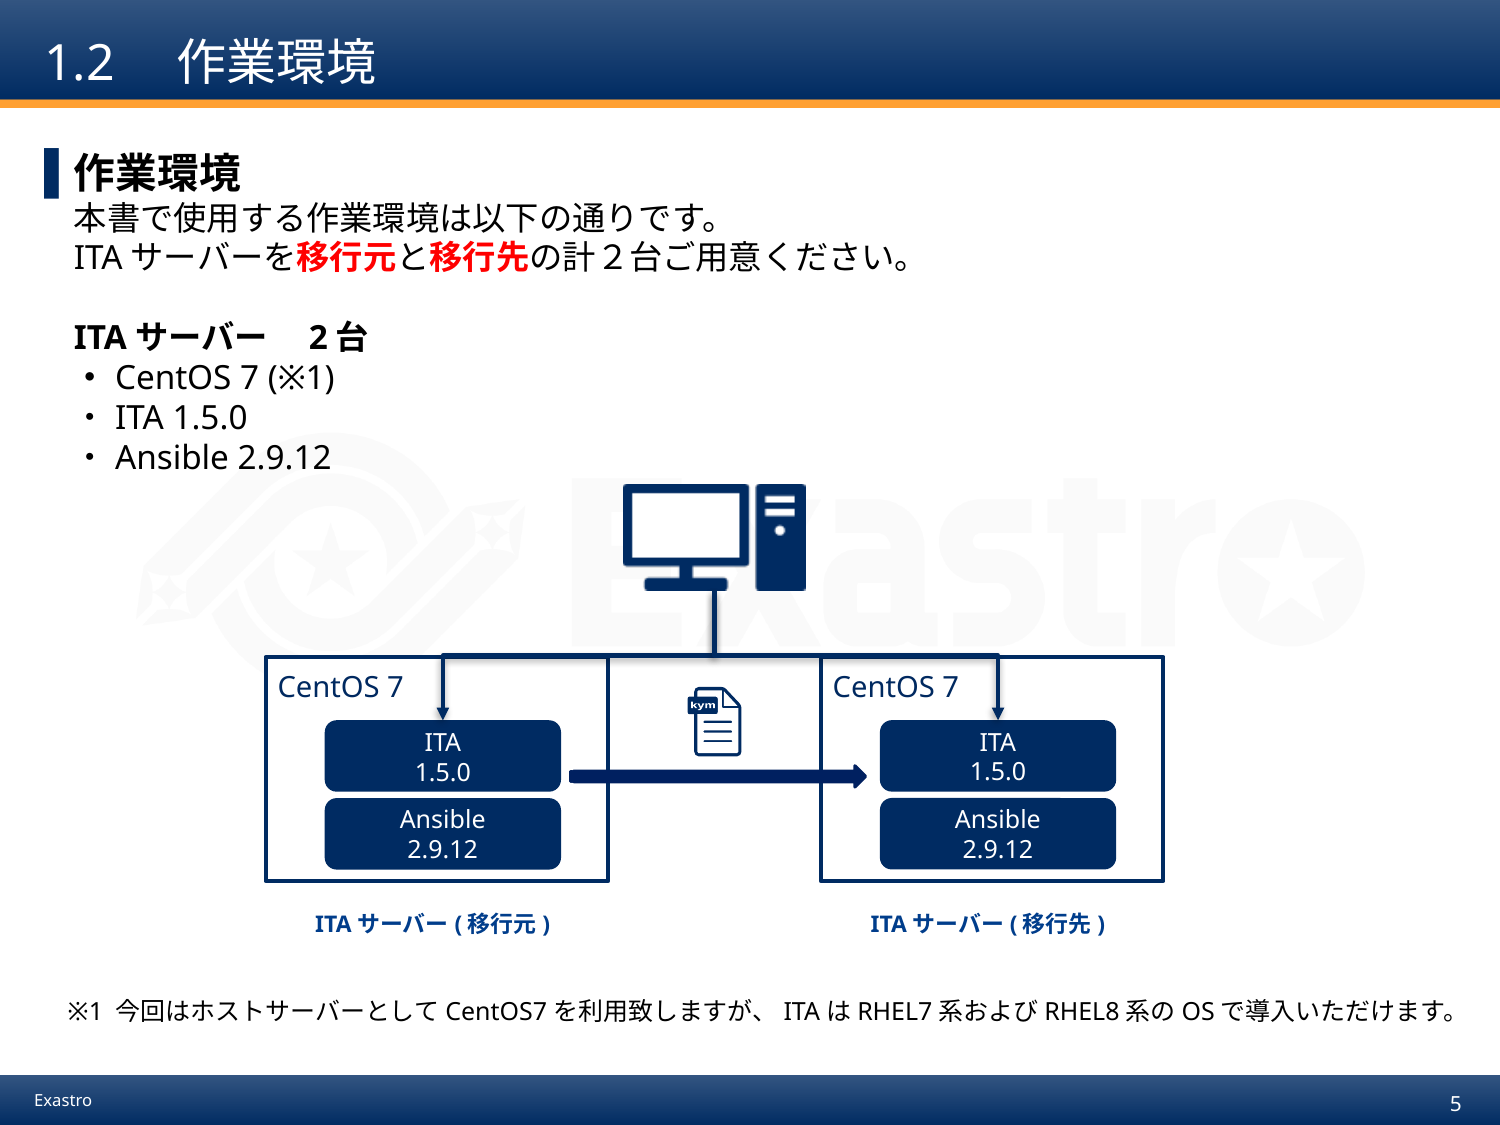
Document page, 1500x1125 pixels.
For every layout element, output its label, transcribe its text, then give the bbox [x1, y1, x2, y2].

text_box CentOS 7 [819, 655, 1165, 883]
text_box ITA 1.5.0 [324, 720, 508, 792]
list 作業環境 本書で使用する作業環境は以下の通りです。 ITAサーバーを移行元と移行先の計２台ご用意ください。 ITAサーバー 2台 ・CentOS 7 (※1) ・ITA 1.5.0 ・Ansible 2.9.12 [29, 139, 1471, 967]
text_box ITA 1.5.0 [926, 720, 1117, 792]
title 1.2 作業環境 [29, 18, 1471, 96]
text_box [513, 519, 644, 792]
text_box ITAサーバー(移行先) [855, 902, 1129, 945]
text_box [648, 771, 786, 782]
text_box Ansible 2.9.12 [324, 798, 562, 870]
text_box ITAサーバー(移行元) [300, 902, 574, 945]
text_box ※1 今回はホストサーバーとしてCentOS7を利用致しますが、ITAはRHEL7系およびRHEL8系のOSで導入いただけます。 [52, 987, 1489, 1033]
text_box Ansible 2.9.12 [879, 797, 1117, 870]
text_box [791, 513, 922, 798]
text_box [687, 686, 742, 757]
text_box CentOS 7 [264, 655, 610, 883]
picture [0, 0, 1500, 1125]
